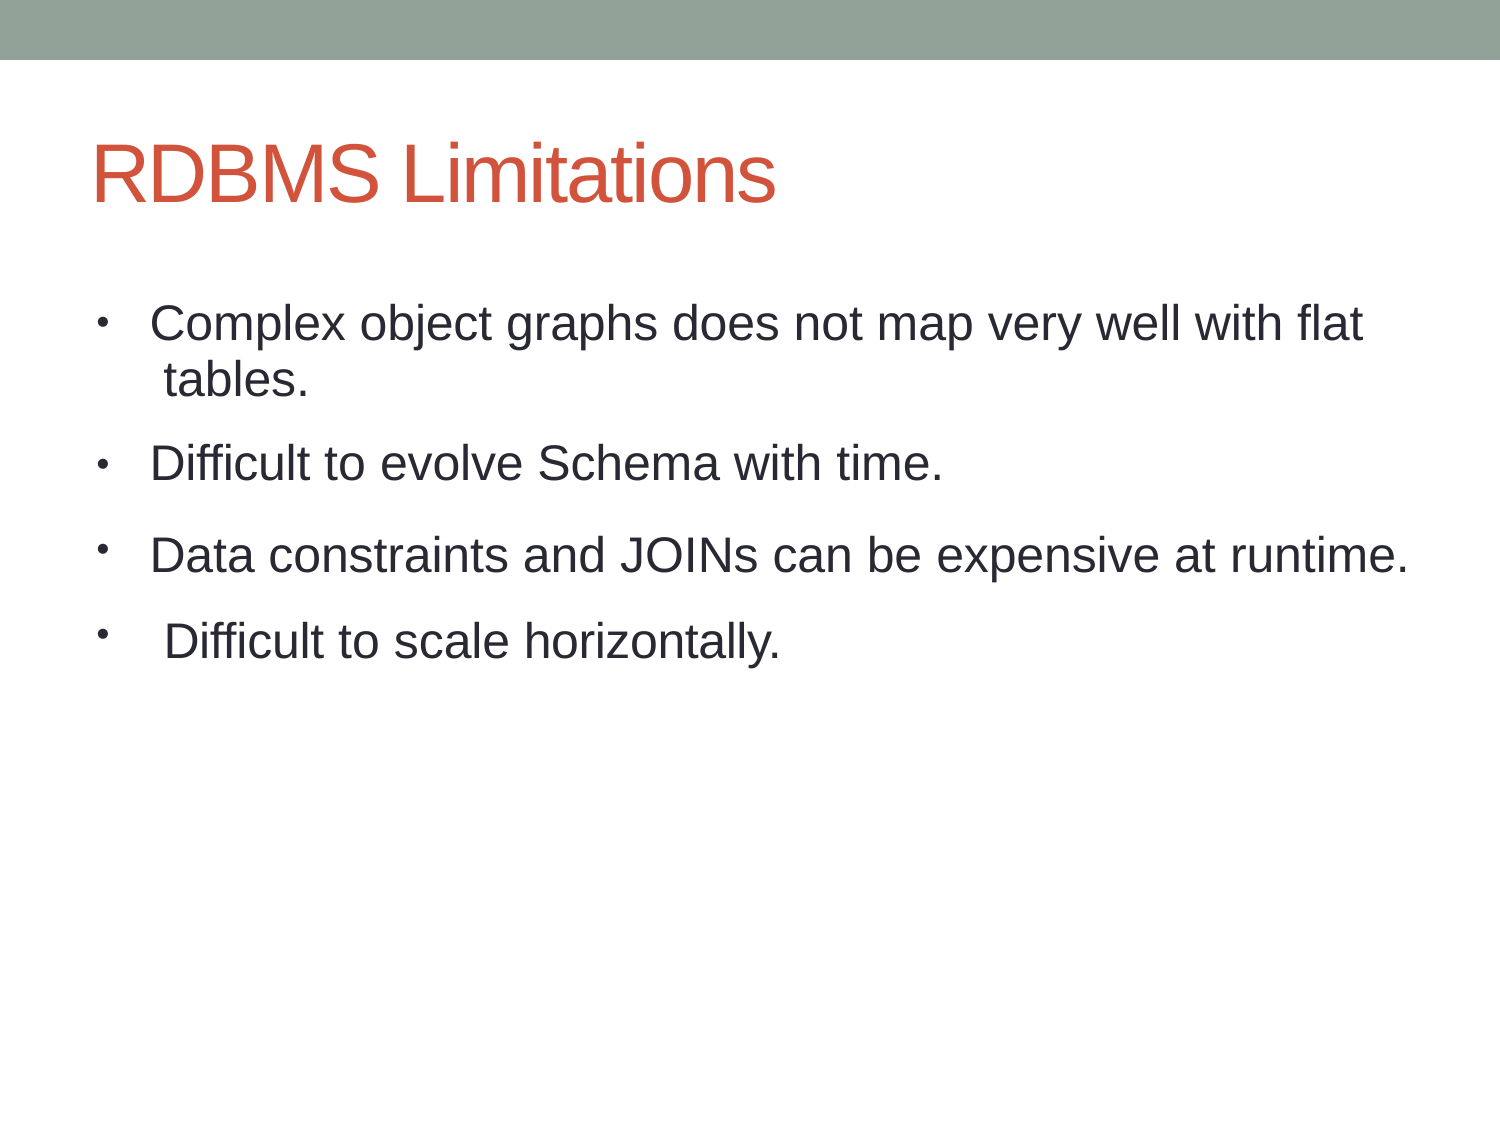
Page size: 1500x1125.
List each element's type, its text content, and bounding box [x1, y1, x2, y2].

text_box ● [94, 530, 117, 560]
title RDBMS Limitations [75, 87, 1425, 250]
text_box ● [94, 445, 117, 475]
text_box ● [94, 616, 117, 645]
text_box ● [94, 304, 117, 334]
text_box Complex object graphs does not map very well with flat tables. Difficult to evolve Schema with time. Data constraints and JOINs can be expensive at runtime. Difficult to scale horizontally. [147, 287, 1418, 669]
